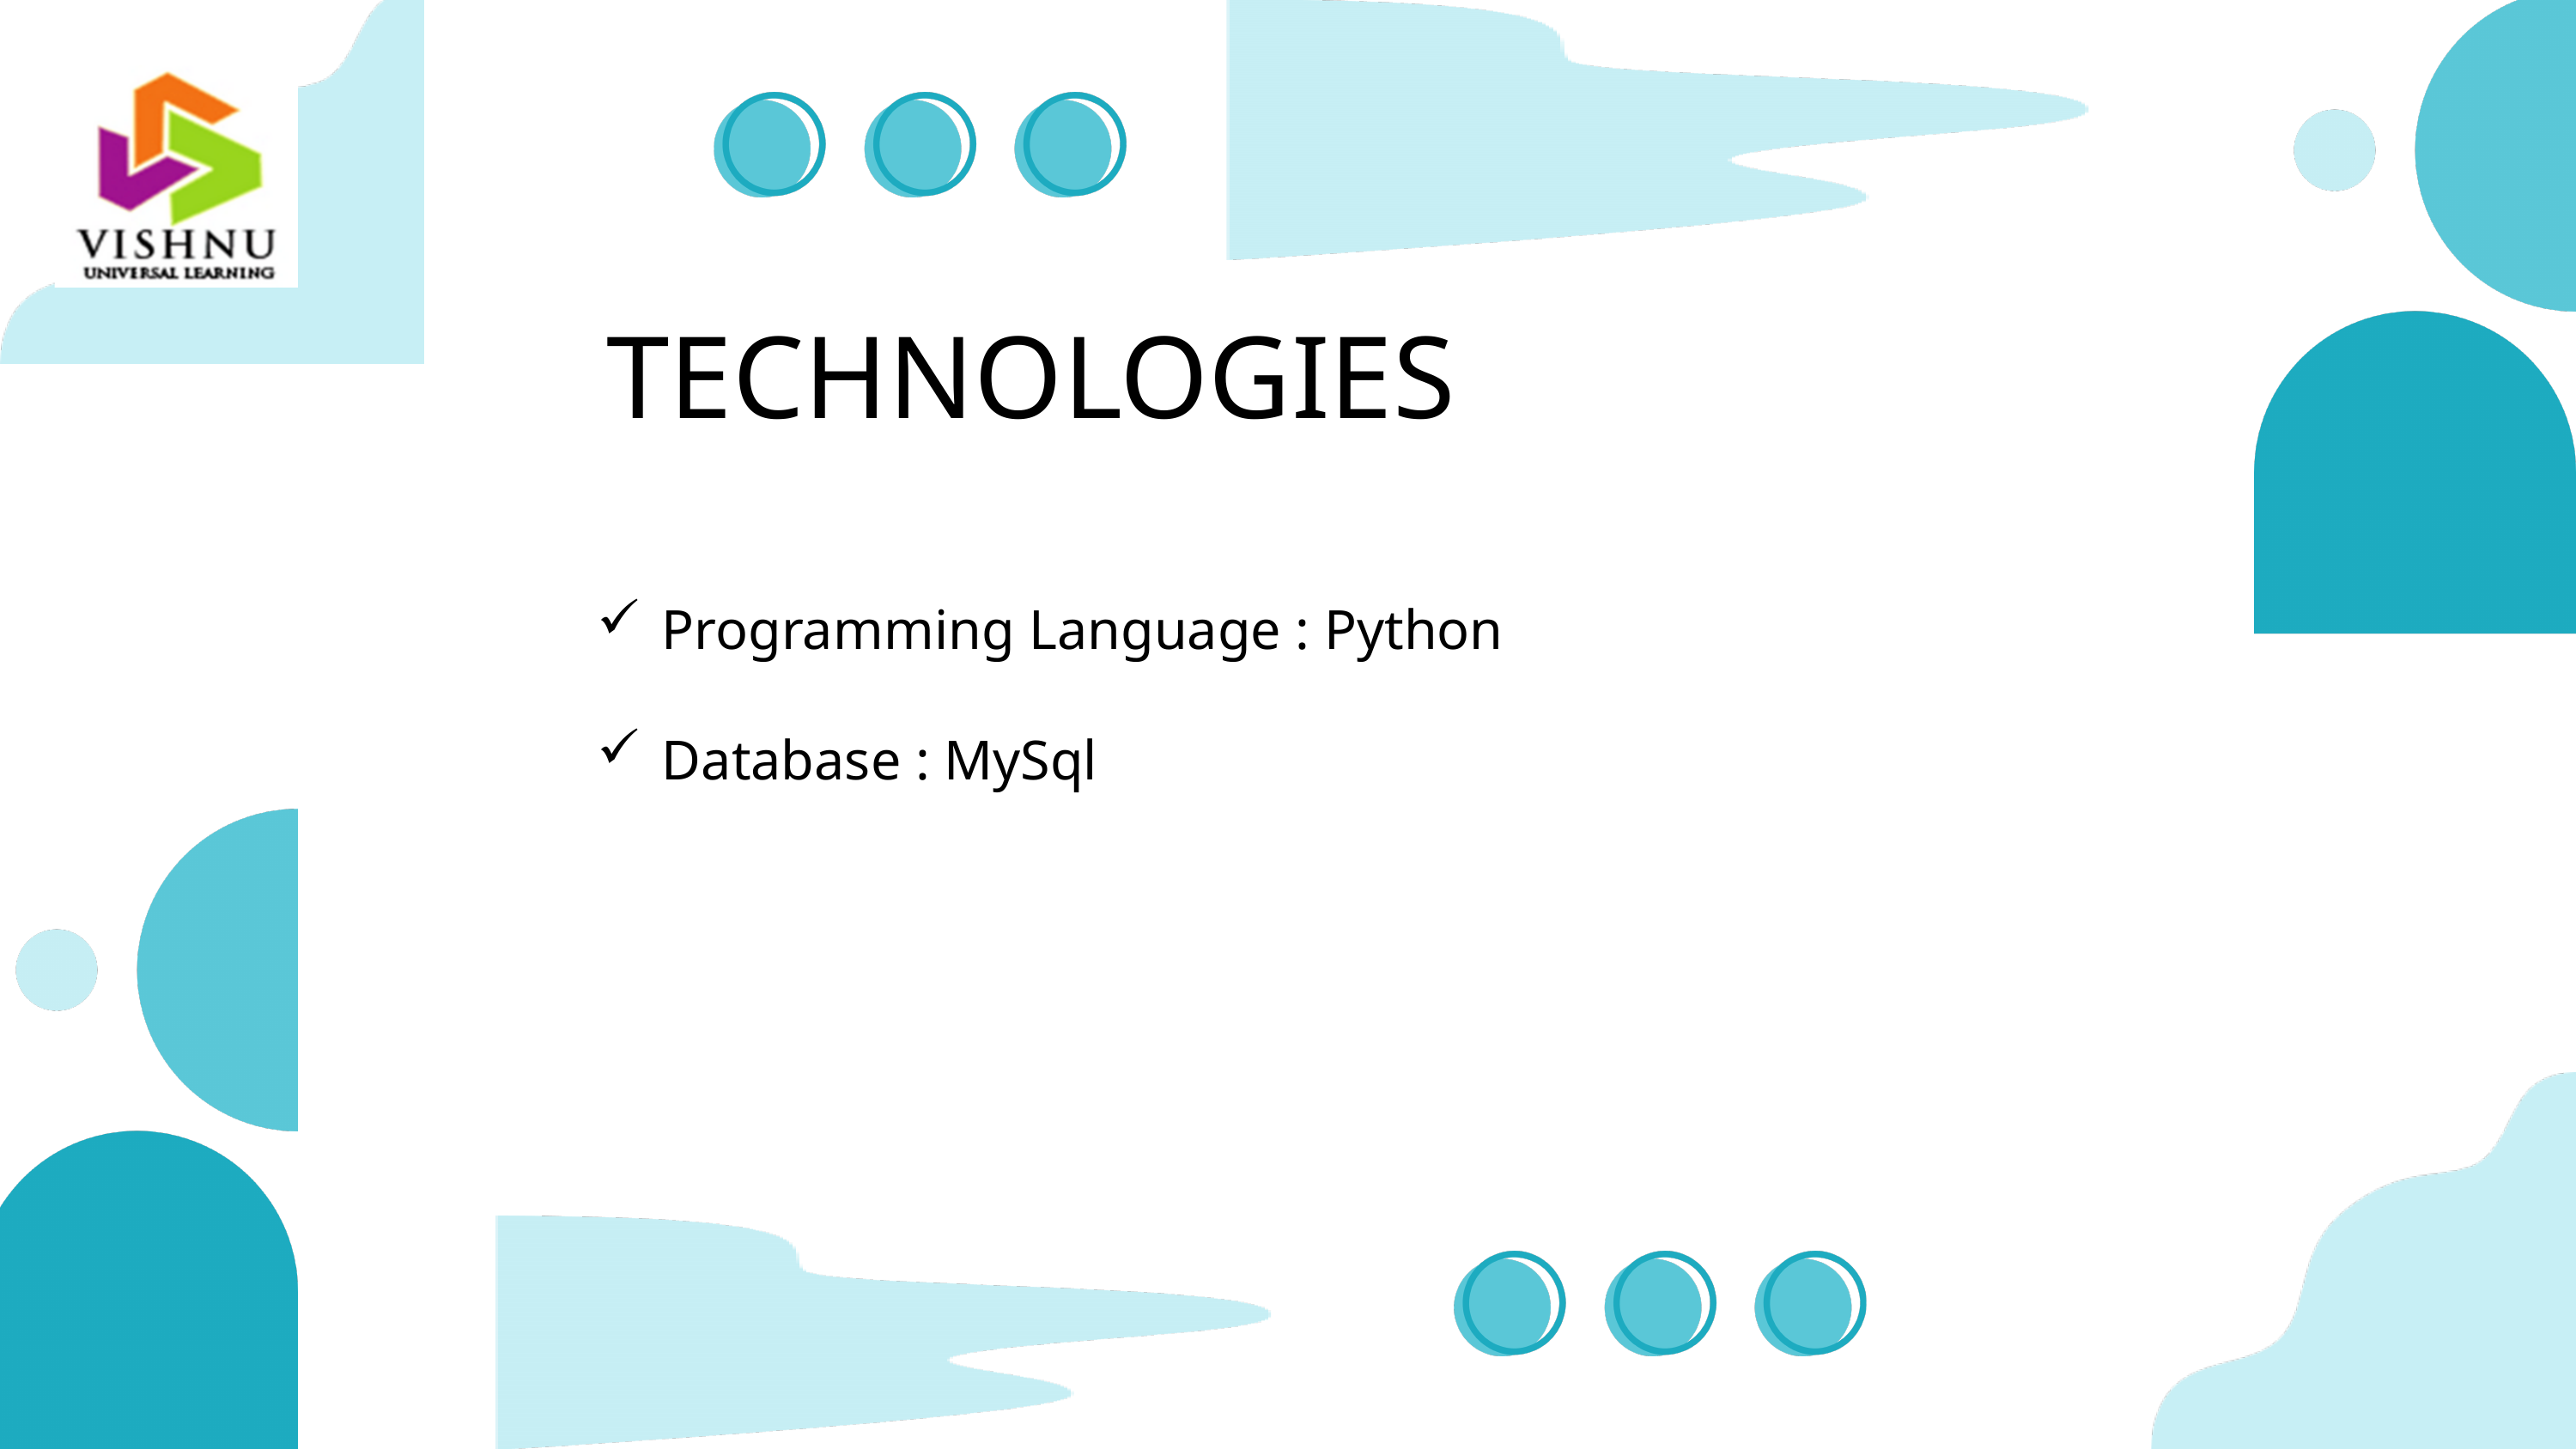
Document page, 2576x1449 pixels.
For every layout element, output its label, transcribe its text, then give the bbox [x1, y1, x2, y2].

text_box [1454, 1251, 1867, 1356]
text_box [714, 92, 1127, 197]
text_box [2151, 1072, 2576, 1449]
text_box [54, 65, 298, 288]
text_box [0, 808, 298, 1449]
text_box Programming Language : Python Database : MySql [597, 530, 2453, 791]
text_box [2254, 0, 2576, 634]
text_box TECHNOLOGIES [463, 282, 1600, 600]
text_box [1226, 0, 2089, 261]
text_box [495, 1216, 1272, 1449]
text_box [0, 0, 424, 364]
